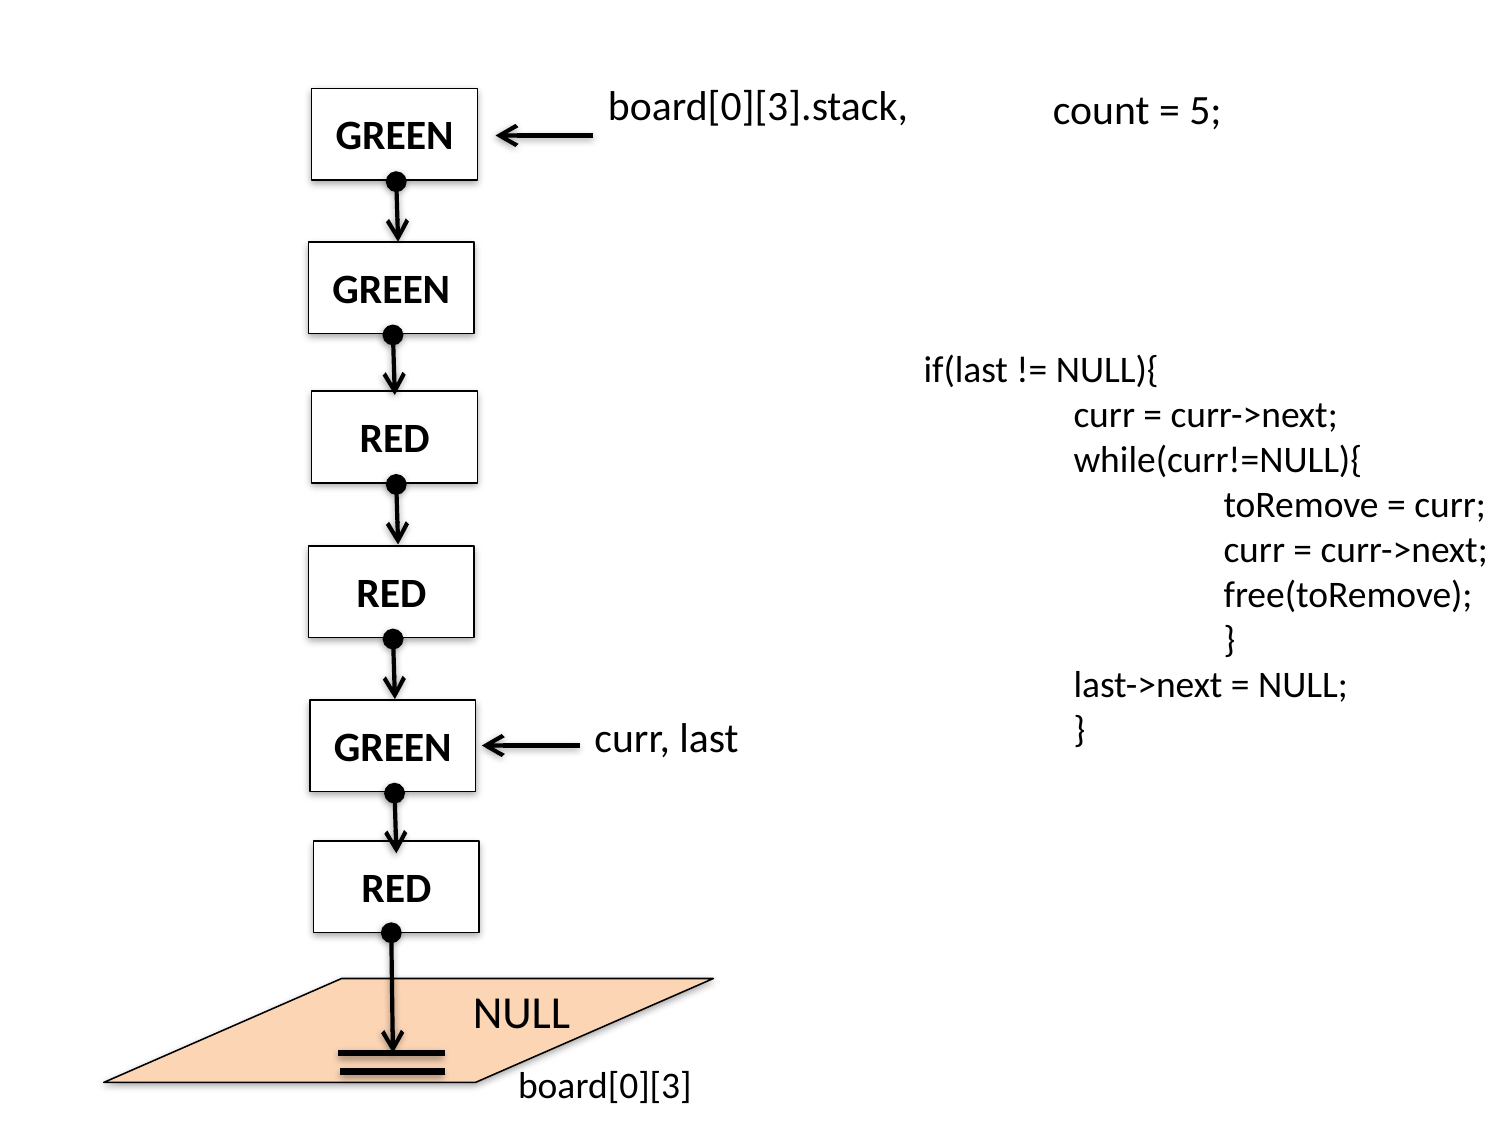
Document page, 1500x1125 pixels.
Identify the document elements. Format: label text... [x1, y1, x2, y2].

text_box [404, 840, 480, 853]
text_box [308, 319, 475, 334]
text_box [311, 88, 478, 100]
text_box GREEN [308, 253, 475, 319]
text_box board[0][3] [503, 1053, 721, 1114]
text_box [308, 241, 475, 253]
text_box [311, 469, 478, 484]
text_box [311, 390, 478, 403]
text_box [103, 977, 561, 1084]
text_box board[0][3].stack, [593, 71, 942, 137]
text_box [309, 699, 476, 712]
text_box [308, 623, 475, 638]
text_box [311, 166, 478, 181]
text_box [392, 638, 396, 700]
text_box GREEN [311, 100, 478, 166]
text_box NULL [400, 975, 651, 1046]
text_box RED [311, 403, 478, 469]
text_box curr, last [579, 703, 908, 769]
text_box if(last != NULL){ curr = curr->next; while(curr!=NULL){ toRemove = curr; curr = curr->next; free(toRemove); } last->next = NULL; } [908, 337, 1500, 803]
text_box [309, 777, 476, 792]
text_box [392, 334, 396, 396]
text_box RED [308, 558, 475, 623]
text_box [313, 919, 480, 933]
text_box [313, 840, 387, 853]
text_box GREEN [309, 712, 476, 777]
text_box [308, 545, 475, 558]
text_box RED [313, 853, 480, 919]
text_box count = 5; [1038, 75, 1387, 141]
text_box [651, 977, 715, 1007]
